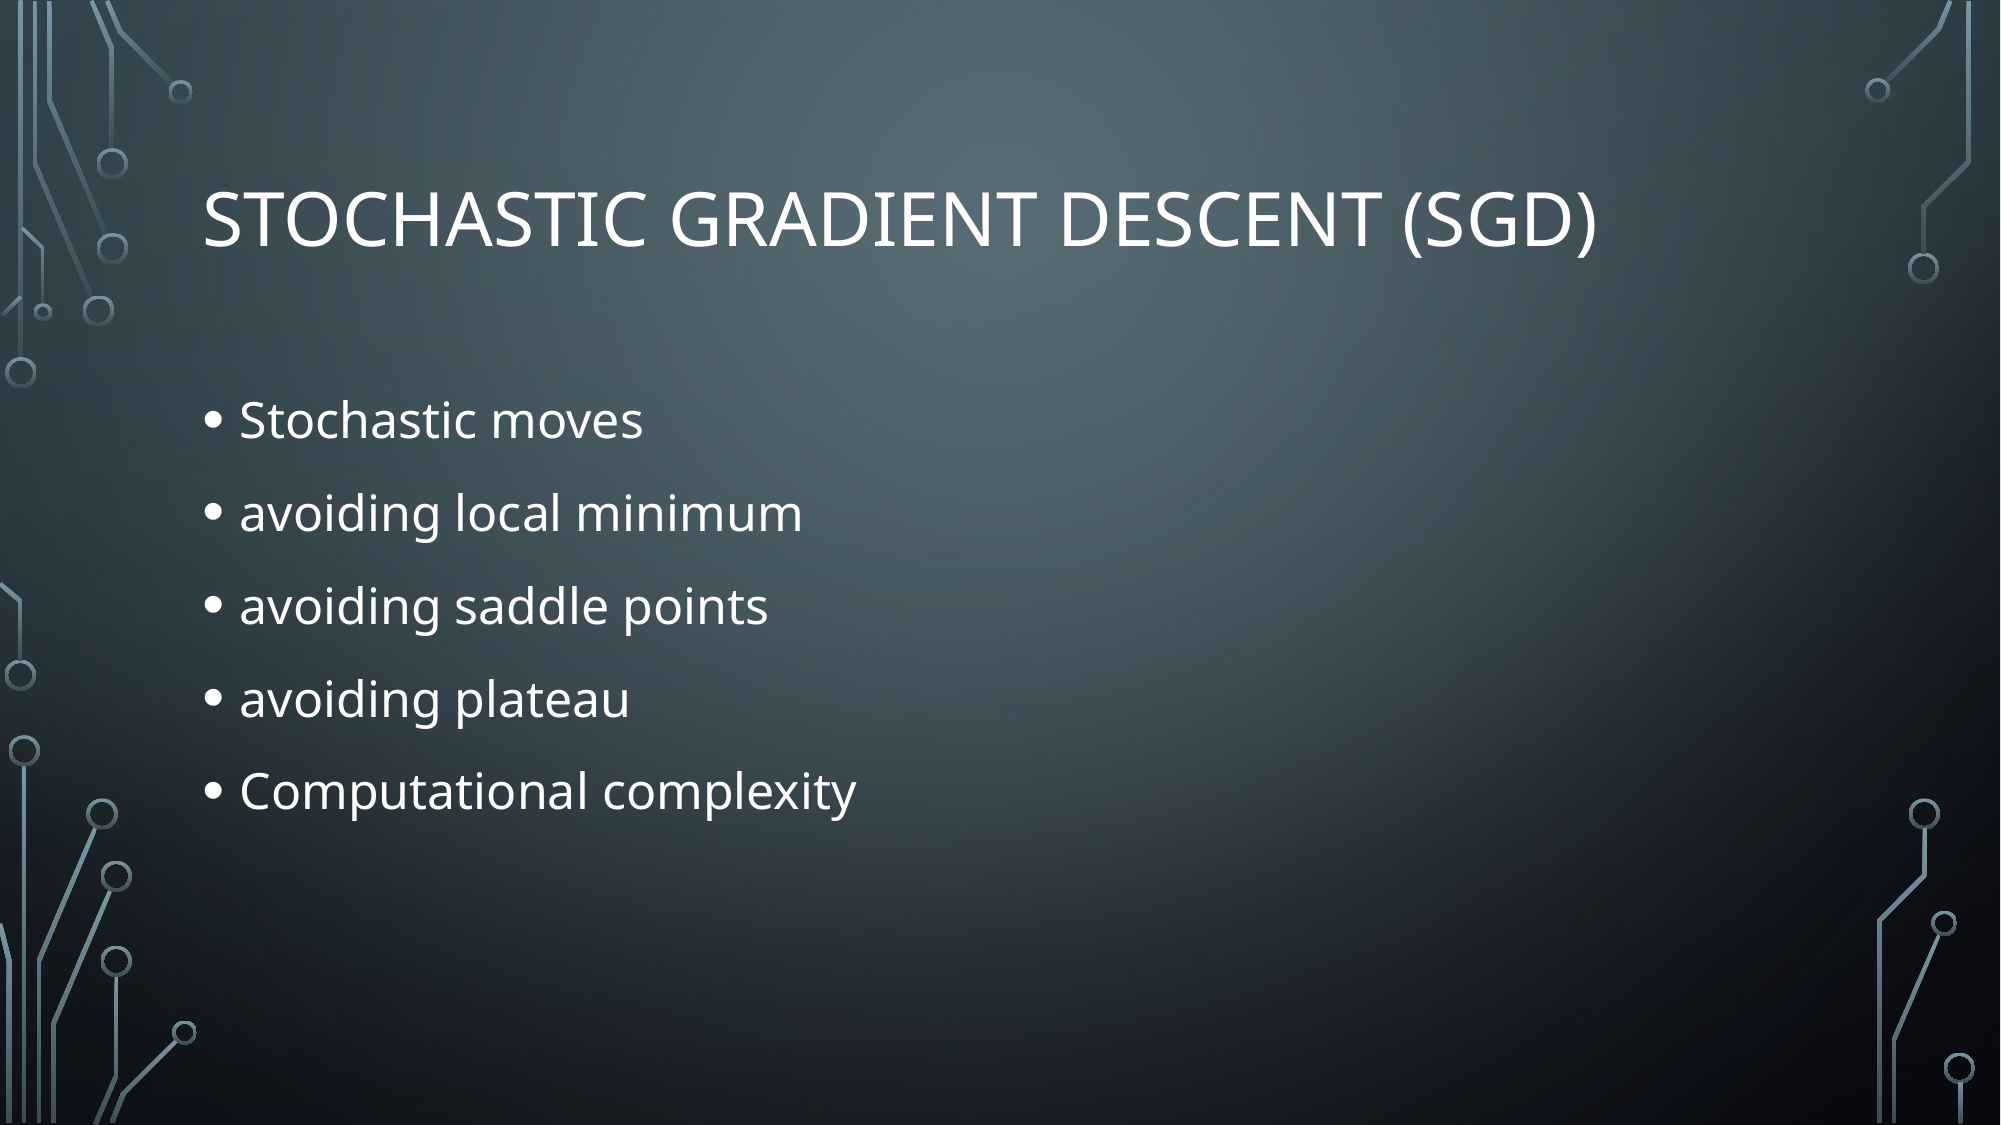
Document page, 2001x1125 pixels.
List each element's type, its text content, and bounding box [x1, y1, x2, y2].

title stochastic gradient descent (SGD) [187, 101, 1813, 344]
list Stochastic moves avoiding local minimum avoiding saddle points avoiding plateau Computational complexity [187, 369, 1813, 950]
